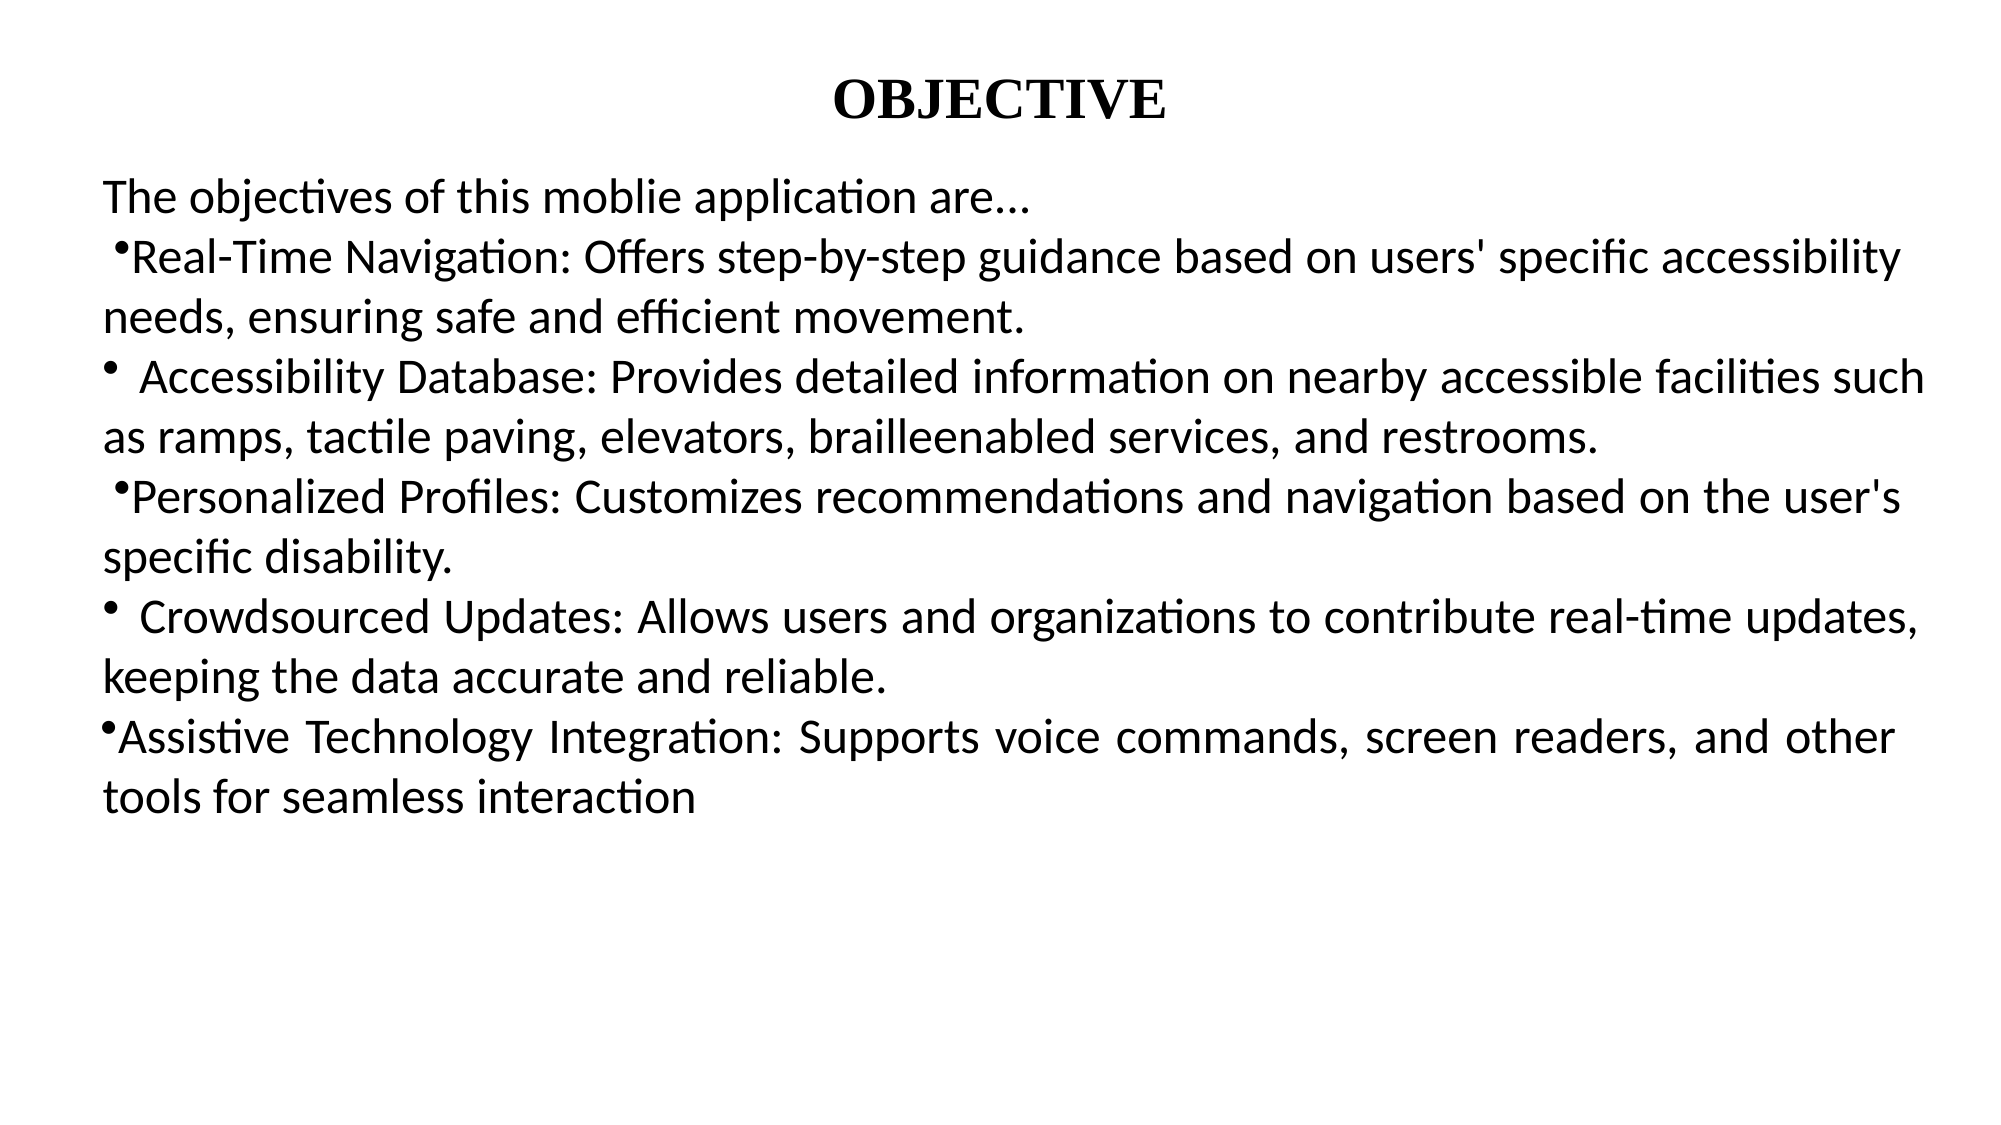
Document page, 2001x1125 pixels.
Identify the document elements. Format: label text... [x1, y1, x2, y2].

text_box The objectives of this moblie application are... Real-Time Navigation: Offers step-by-step guidance based on users' specific accessibility needs, ensuring safe and efficient movement. Accessibility Database: Provides detailed information on nearby accessible facilities such as ramps, tactile paving, elevators, brailleenabled services, and restrooms. Personalized Profiles: Customizes recommendations and navigation based on the user's specific disability. Crowdsourced Updates: Allows users and organizations to contribute real-time updates, keeping the data accurate and reliable. Assistive Technology Integration: Supports voice commands, screen readers, and other tools for seamless interaction [100, 161, 1940, 824]
title OBJECTIVE [829, 58, 1171, 161]
